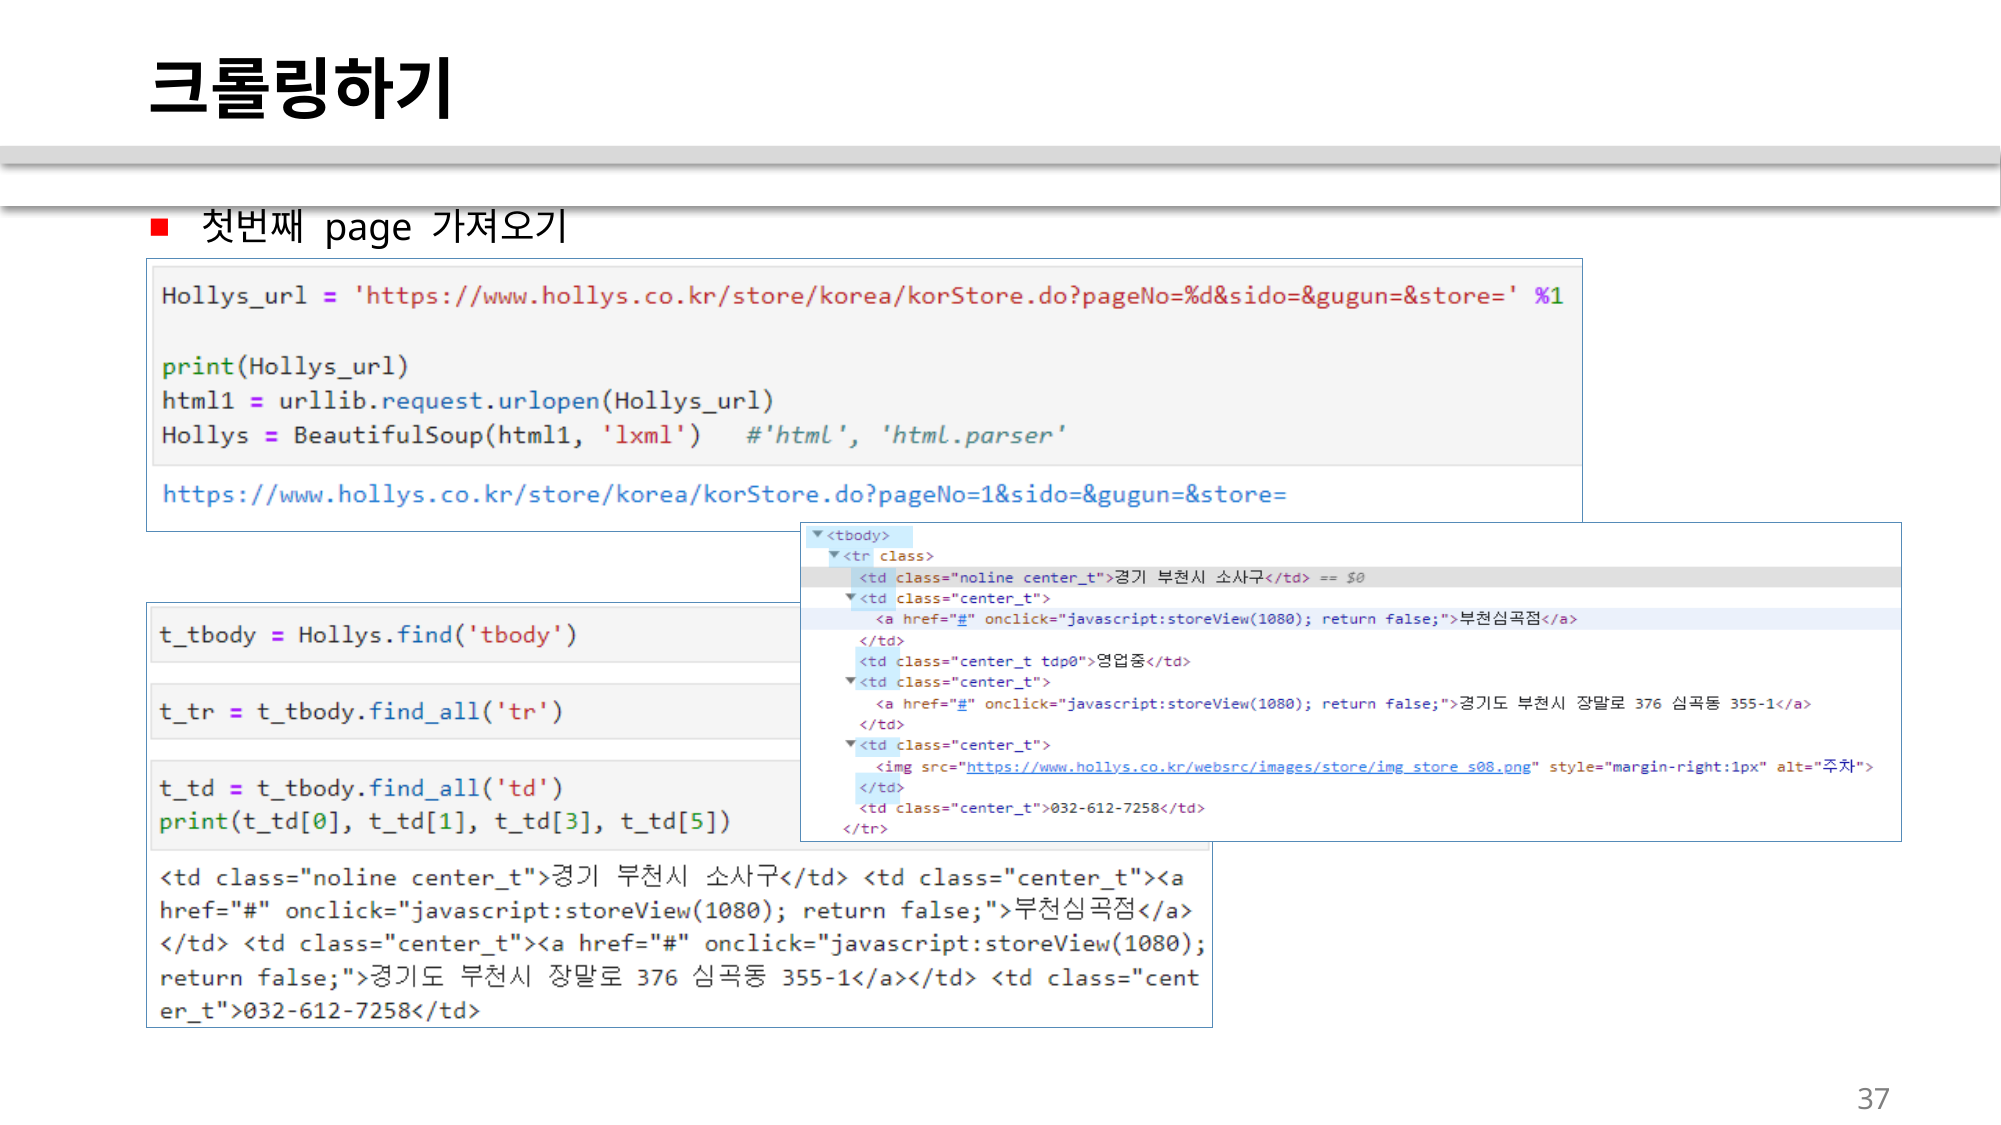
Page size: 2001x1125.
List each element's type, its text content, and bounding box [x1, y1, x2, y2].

title 크롤링하기 [133, 34, 1918, 139]
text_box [800, 522, 1903, 843]
picture [146, 601, 1213, 1028]
list 첫번째 page 가져오기 [133, 195, 1890, 899]
picture [146, 258, 1584, 532]
